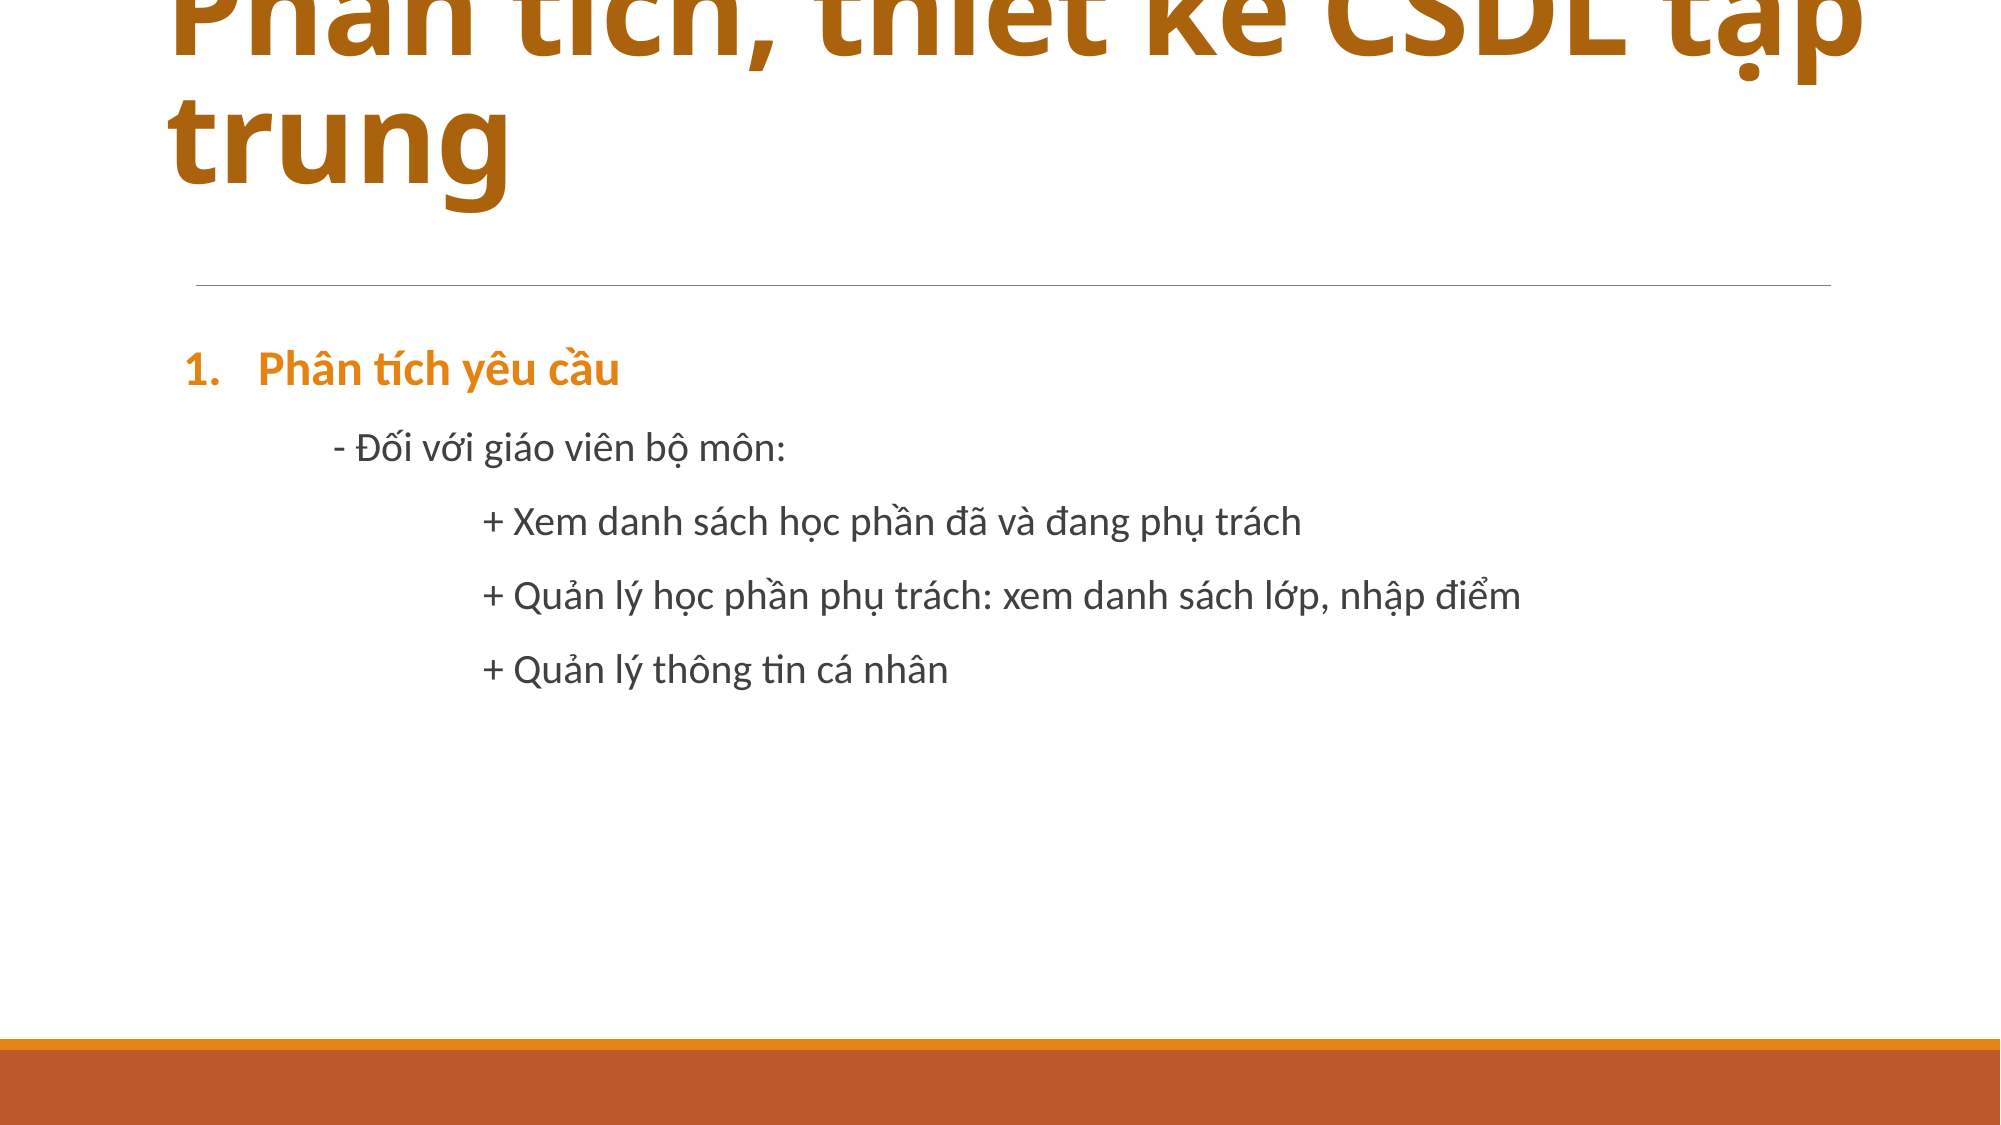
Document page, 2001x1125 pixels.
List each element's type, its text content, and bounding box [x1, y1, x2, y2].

title Phân tích, thiết kế CSDL tập trung [150, 47, 1905, 217]
list Phân tích yêu cầu - Đối với giáo viên bộ môn: + Xem danh sách học phần đã và đang phụ trách + Quản lý học phần phụ trách: xem danh sách lớp, nhập điểm + Quản lý thông tin cá nhân [183, 334, 1834, 995]
